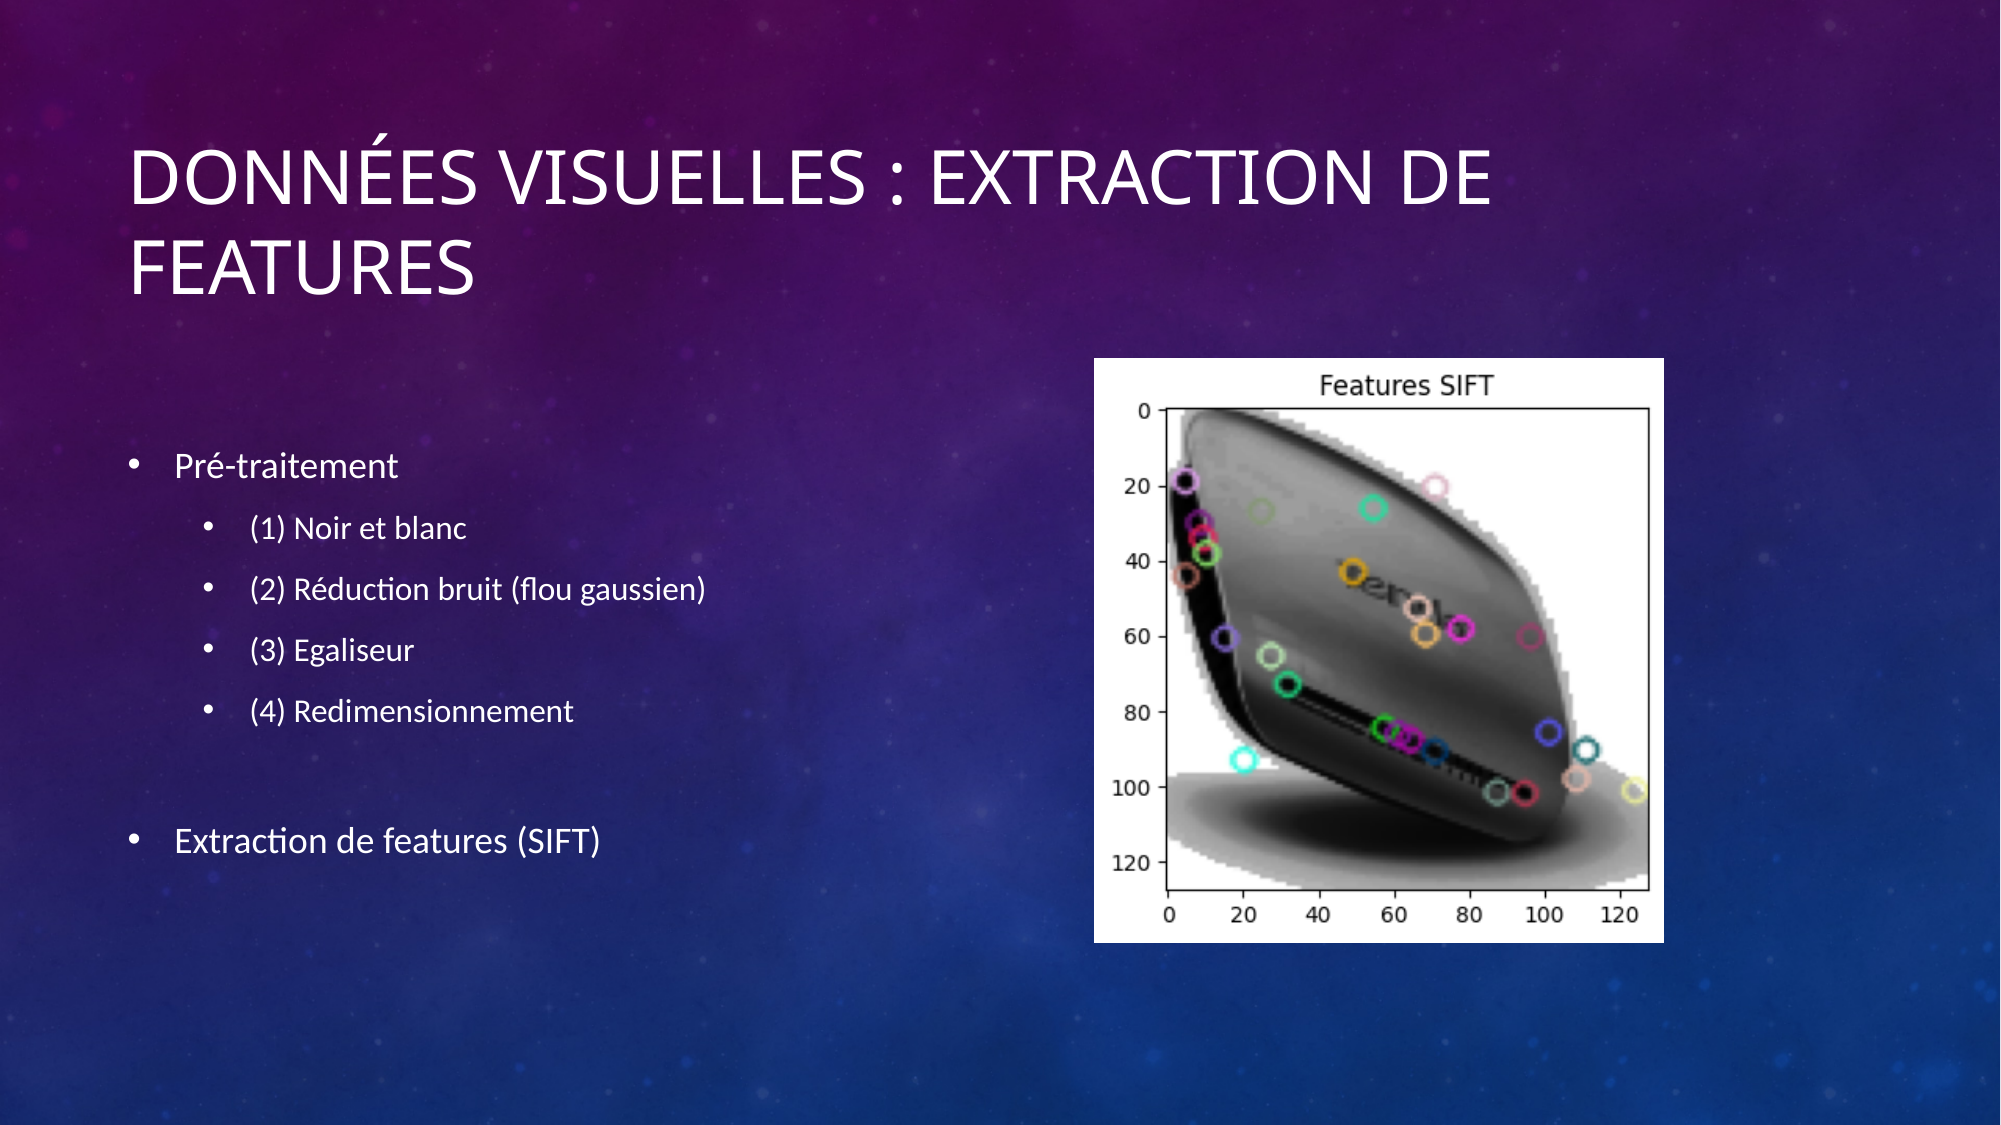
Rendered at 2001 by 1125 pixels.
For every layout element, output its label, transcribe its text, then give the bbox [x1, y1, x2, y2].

list Pré-traitement (1) Noir et blanc (2) Réduction bruit (flou gaussien) (3) Egaliseur (4) Redimensionnement Extraction de features (SIFT) [112, 351, 1775, 950]
picture [0, 0, 2001, 1125]
title Données visuelles : extraction de features [112, 99, 1775, 339]
